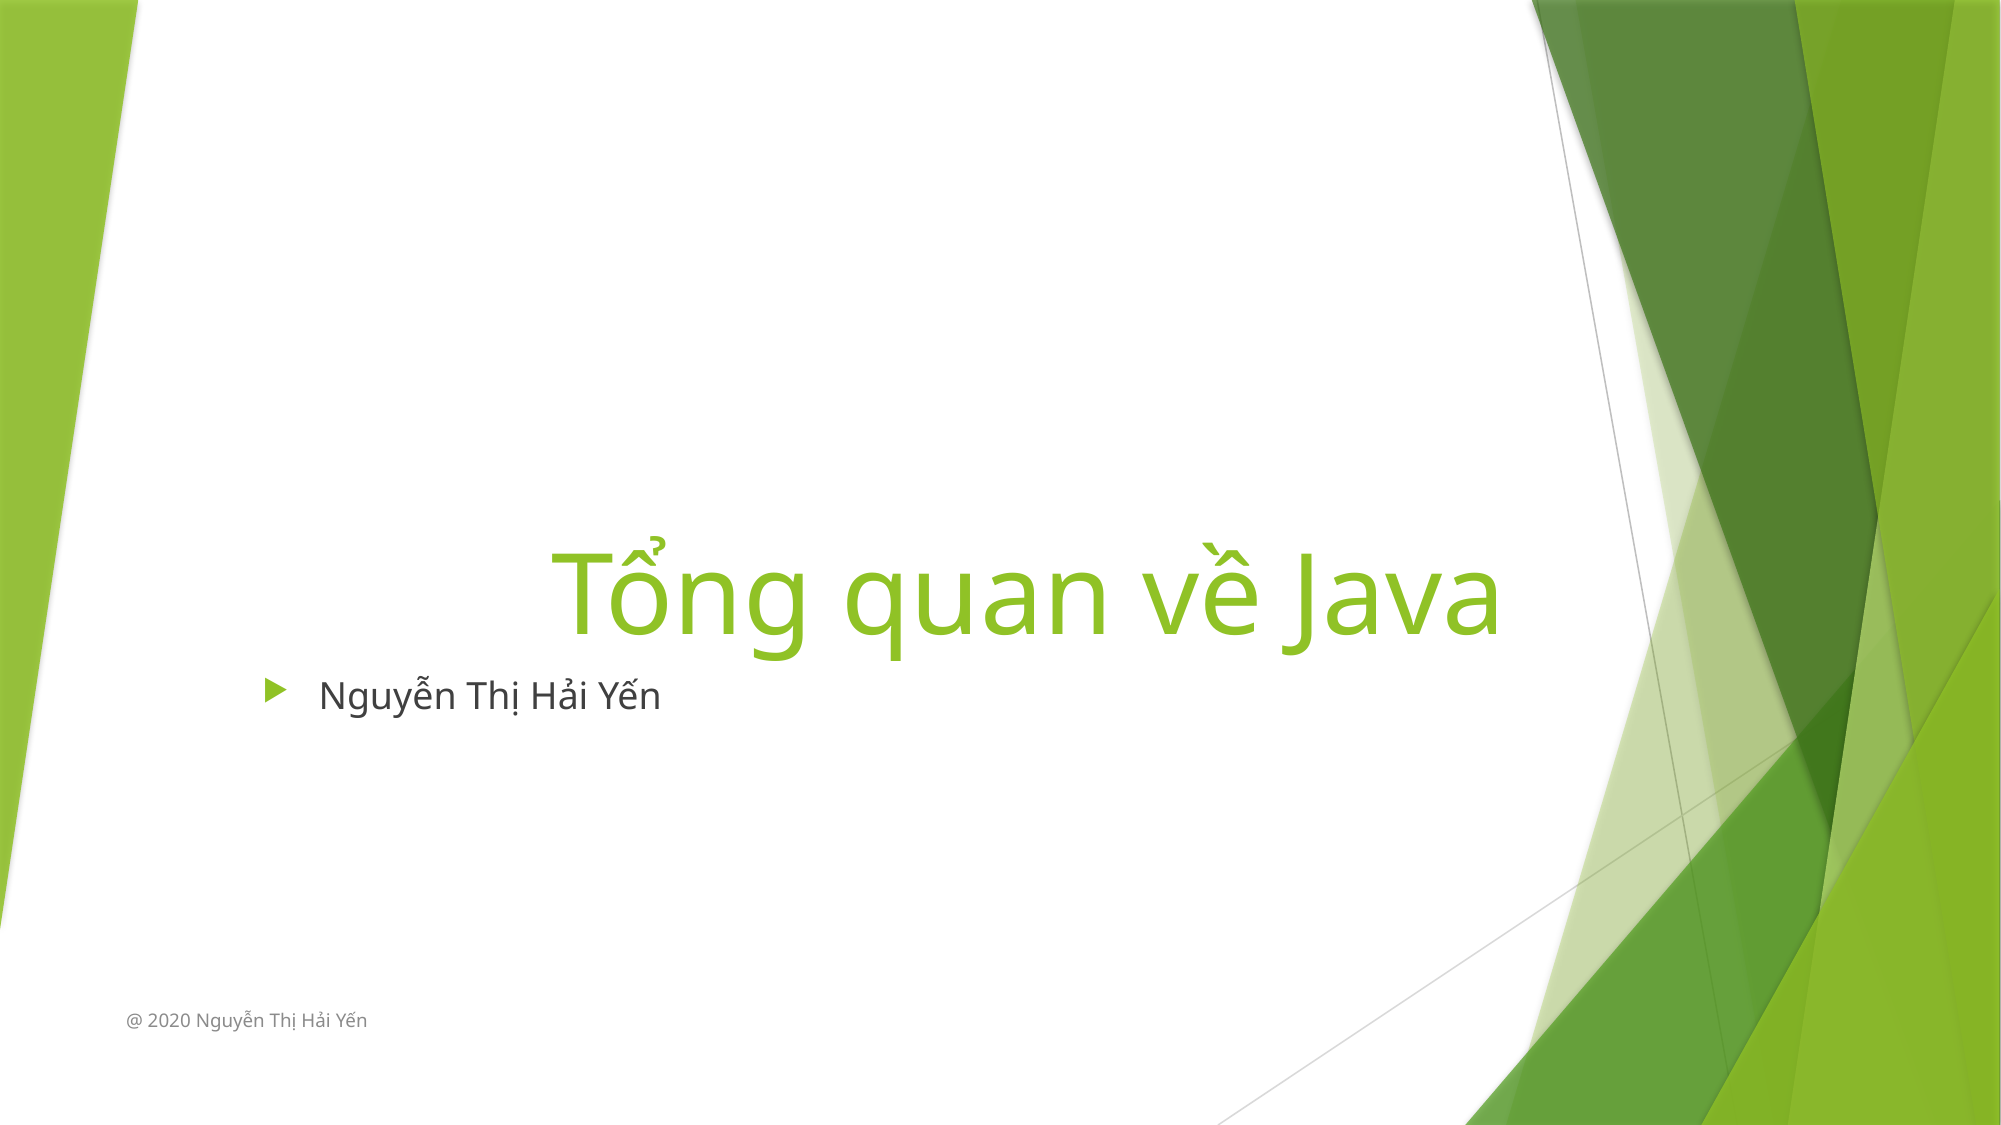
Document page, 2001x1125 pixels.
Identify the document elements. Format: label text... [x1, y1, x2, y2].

footer @ 2020 Nguyễn Thị Hải Yến [111, 991, 1145, 1051]
title Tổng quan về Java [247, 394, 1522, 664]
subtitle Nguyễn Thị Hải Yến [247, 664, 1522, 845]
